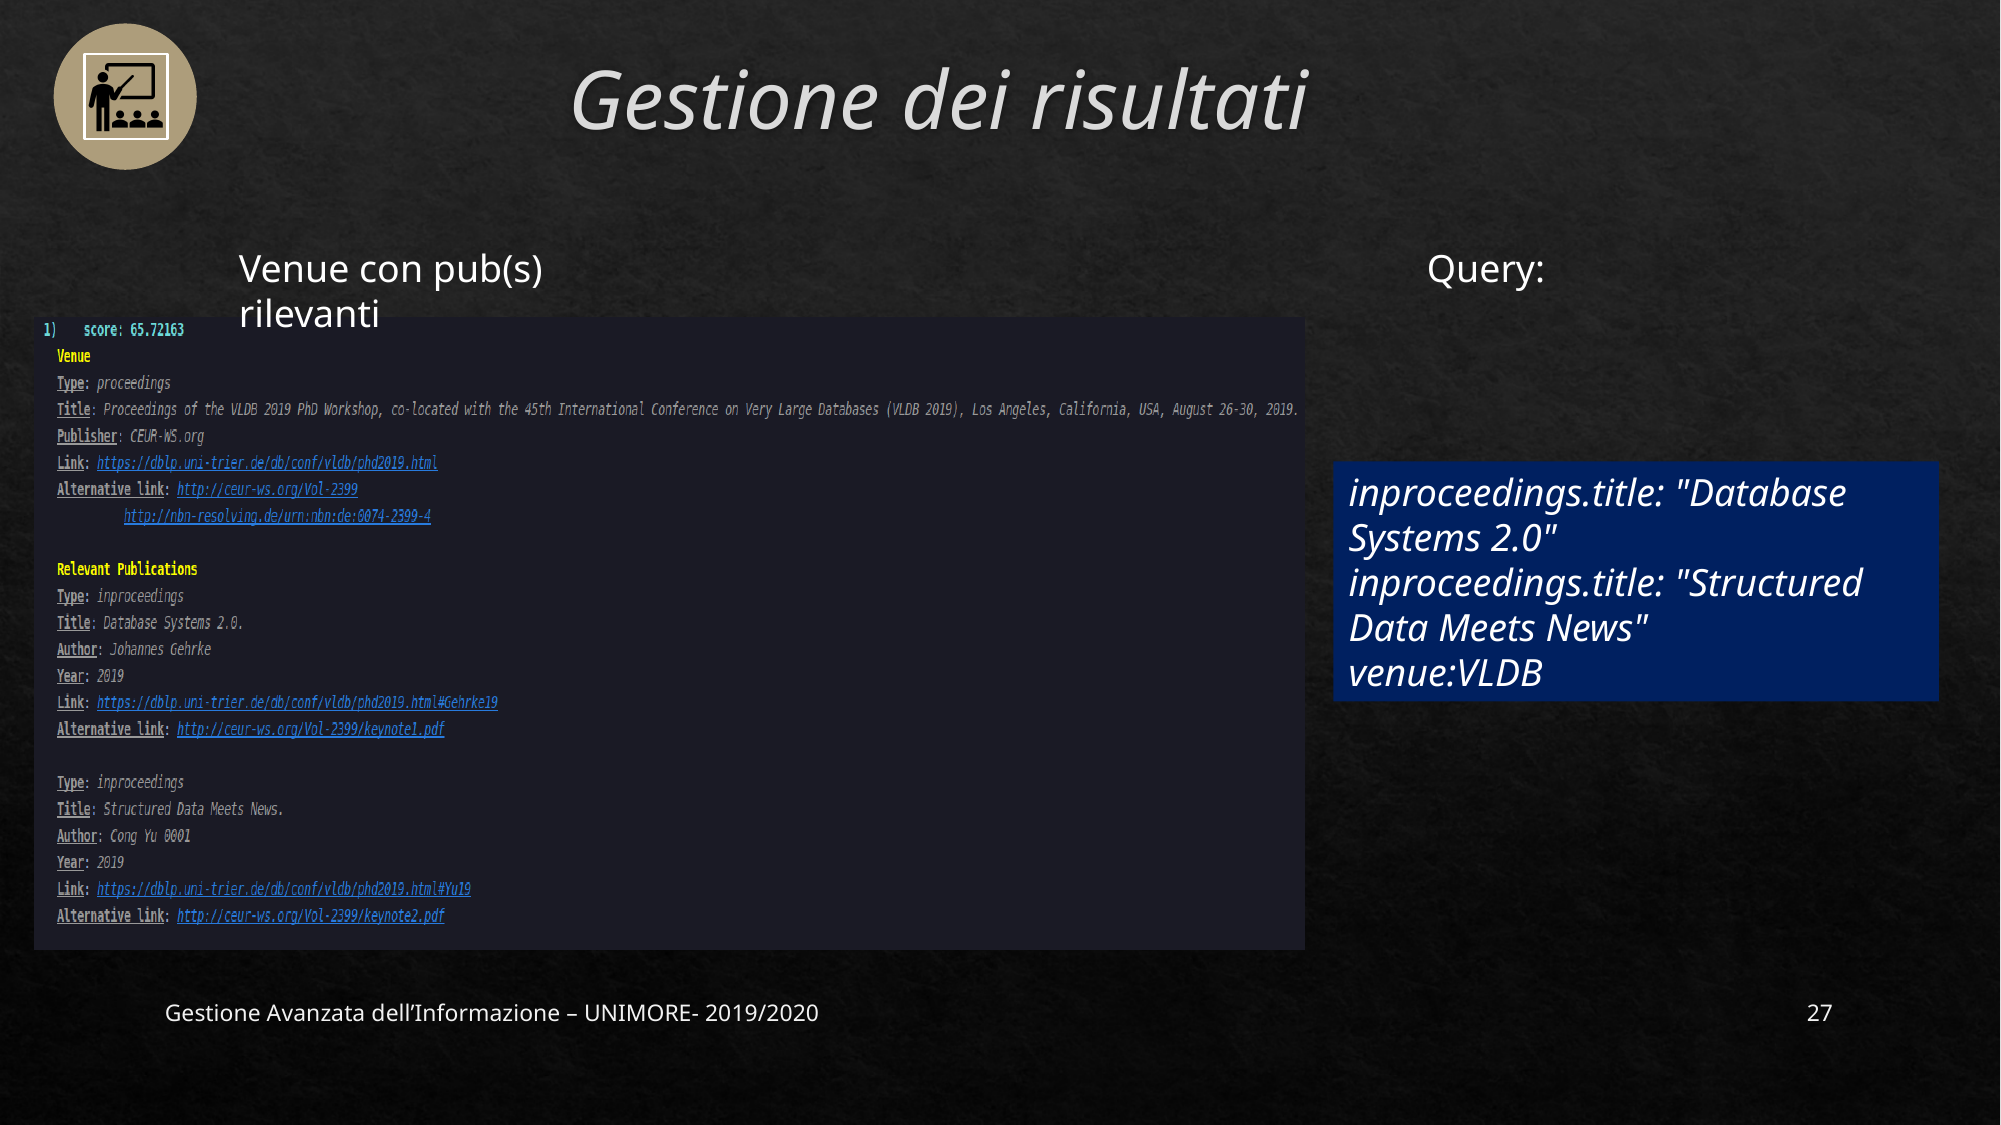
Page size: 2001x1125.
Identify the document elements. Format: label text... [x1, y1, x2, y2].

footer Gestione Avanzata dell’Informazione – UNIMORE- 2019/2020 [149, 984, 1245, 1045]
slide_number 27 [1724, 984, 1849, 1045]
text_box [83, 53, 169, 140]
picture [34, 317, 1305, 951]
text_box inproceedings.title: "Database Systems 2.0" inproceedings.title: "Structured Data Meets News" venue:VLDB [1333, 461, 1939, 702]
text_box Venue con pub(s) rilevanti [224, 237, 674, 313]
text_box Query: [1411, 237, 1862, 298]
title Gestione dei risultati [89, 0, 1789, 207]
text_box [53, 23, 197, 170]
